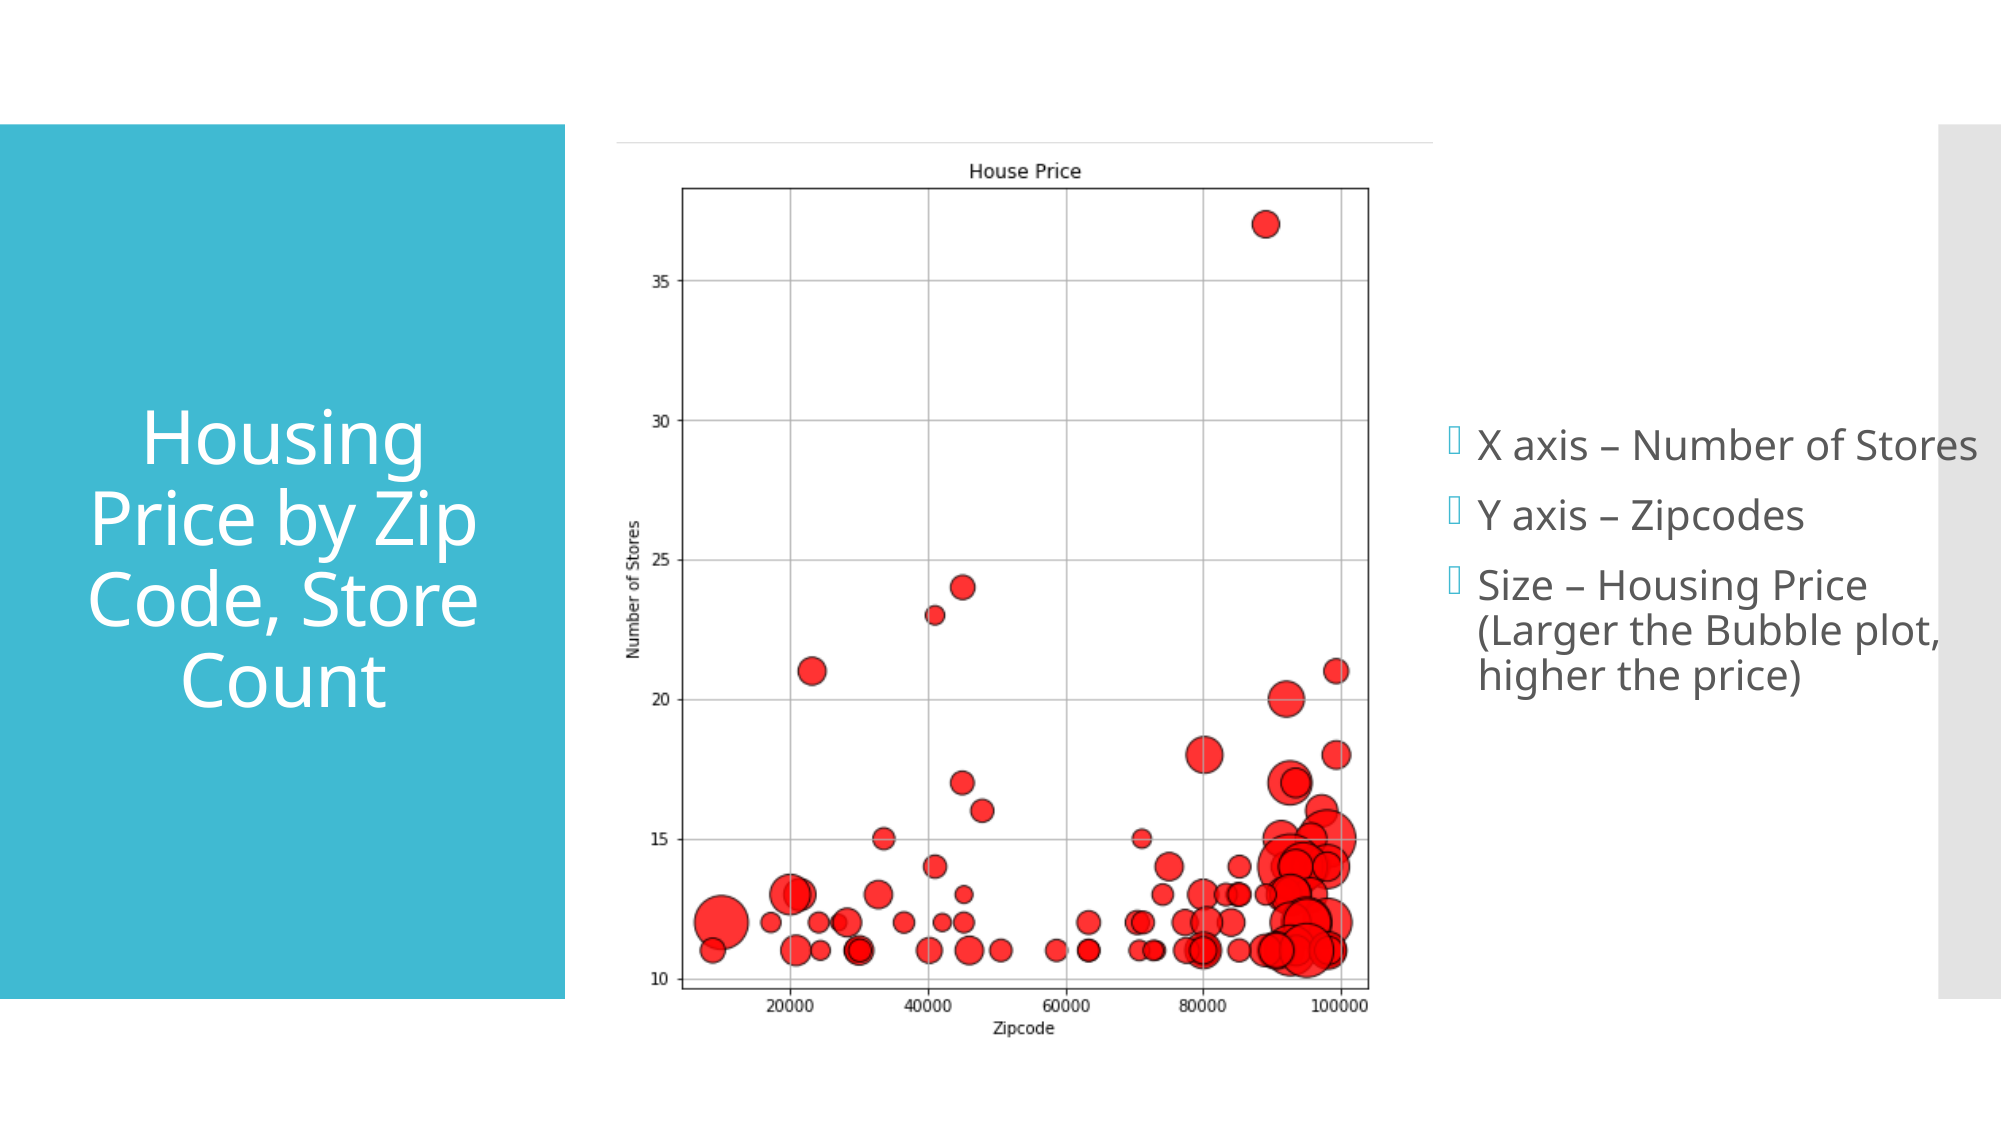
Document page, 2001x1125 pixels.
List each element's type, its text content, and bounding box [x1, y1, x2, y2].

text_box Housing Price by Zip Code, Store Count [41, 184, 525, 940]
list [582, 142, 1433, 1063]
list X axis – Number of Stores Y axis – Zipcodes Size – Housing Price (Larger the Bubble plot, higher the price) [1433, 142, 2000, 983]
